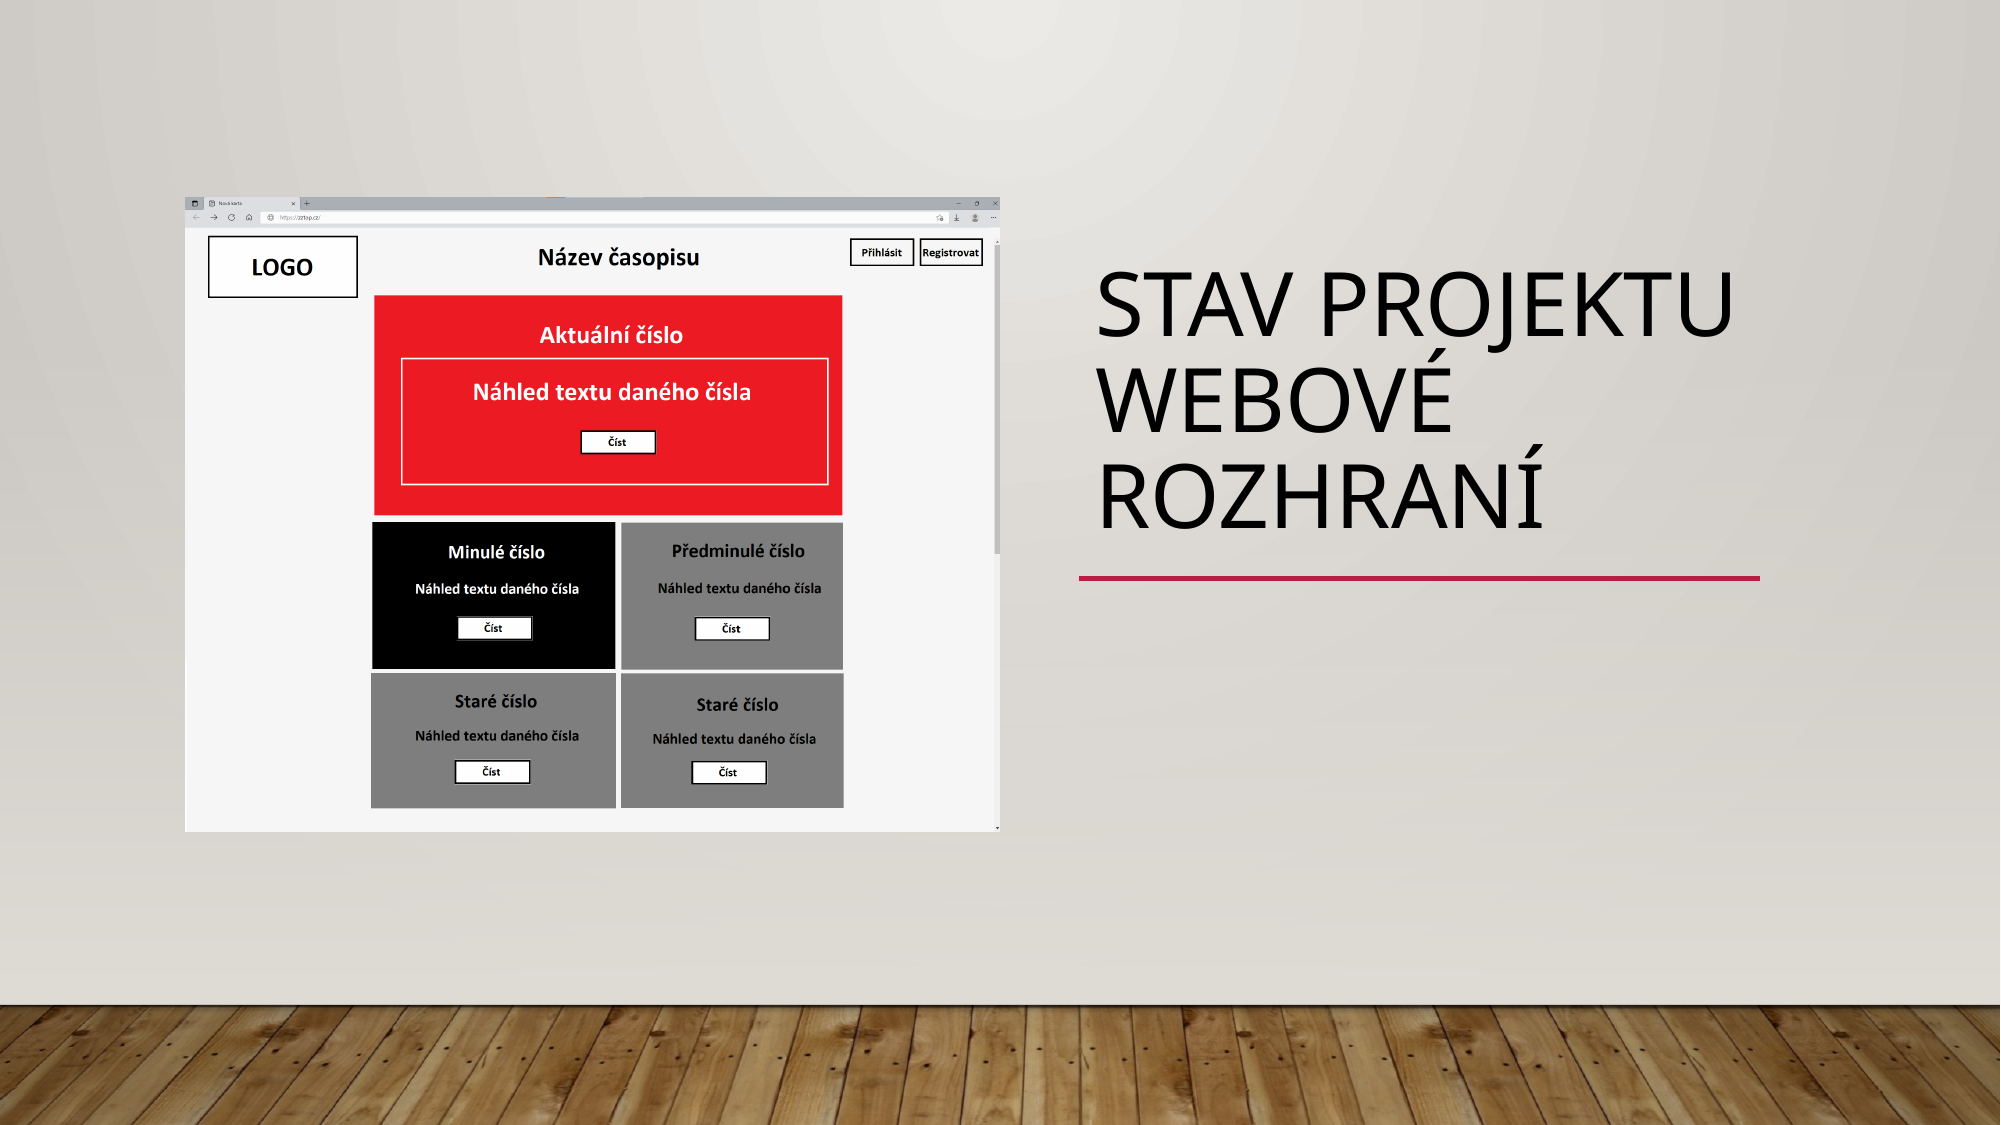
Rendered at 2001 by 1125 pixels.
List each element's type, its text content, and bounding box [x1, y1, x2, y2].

picture [0, 1006, 2000, 1125]
title Stav projektu webové rozhraní [1080, 158, 1762, 549]
text_box [0, 330, 2000, 1004]
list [185, 196, 1000, 832]
text_box [0, 0, 2000, 330]
